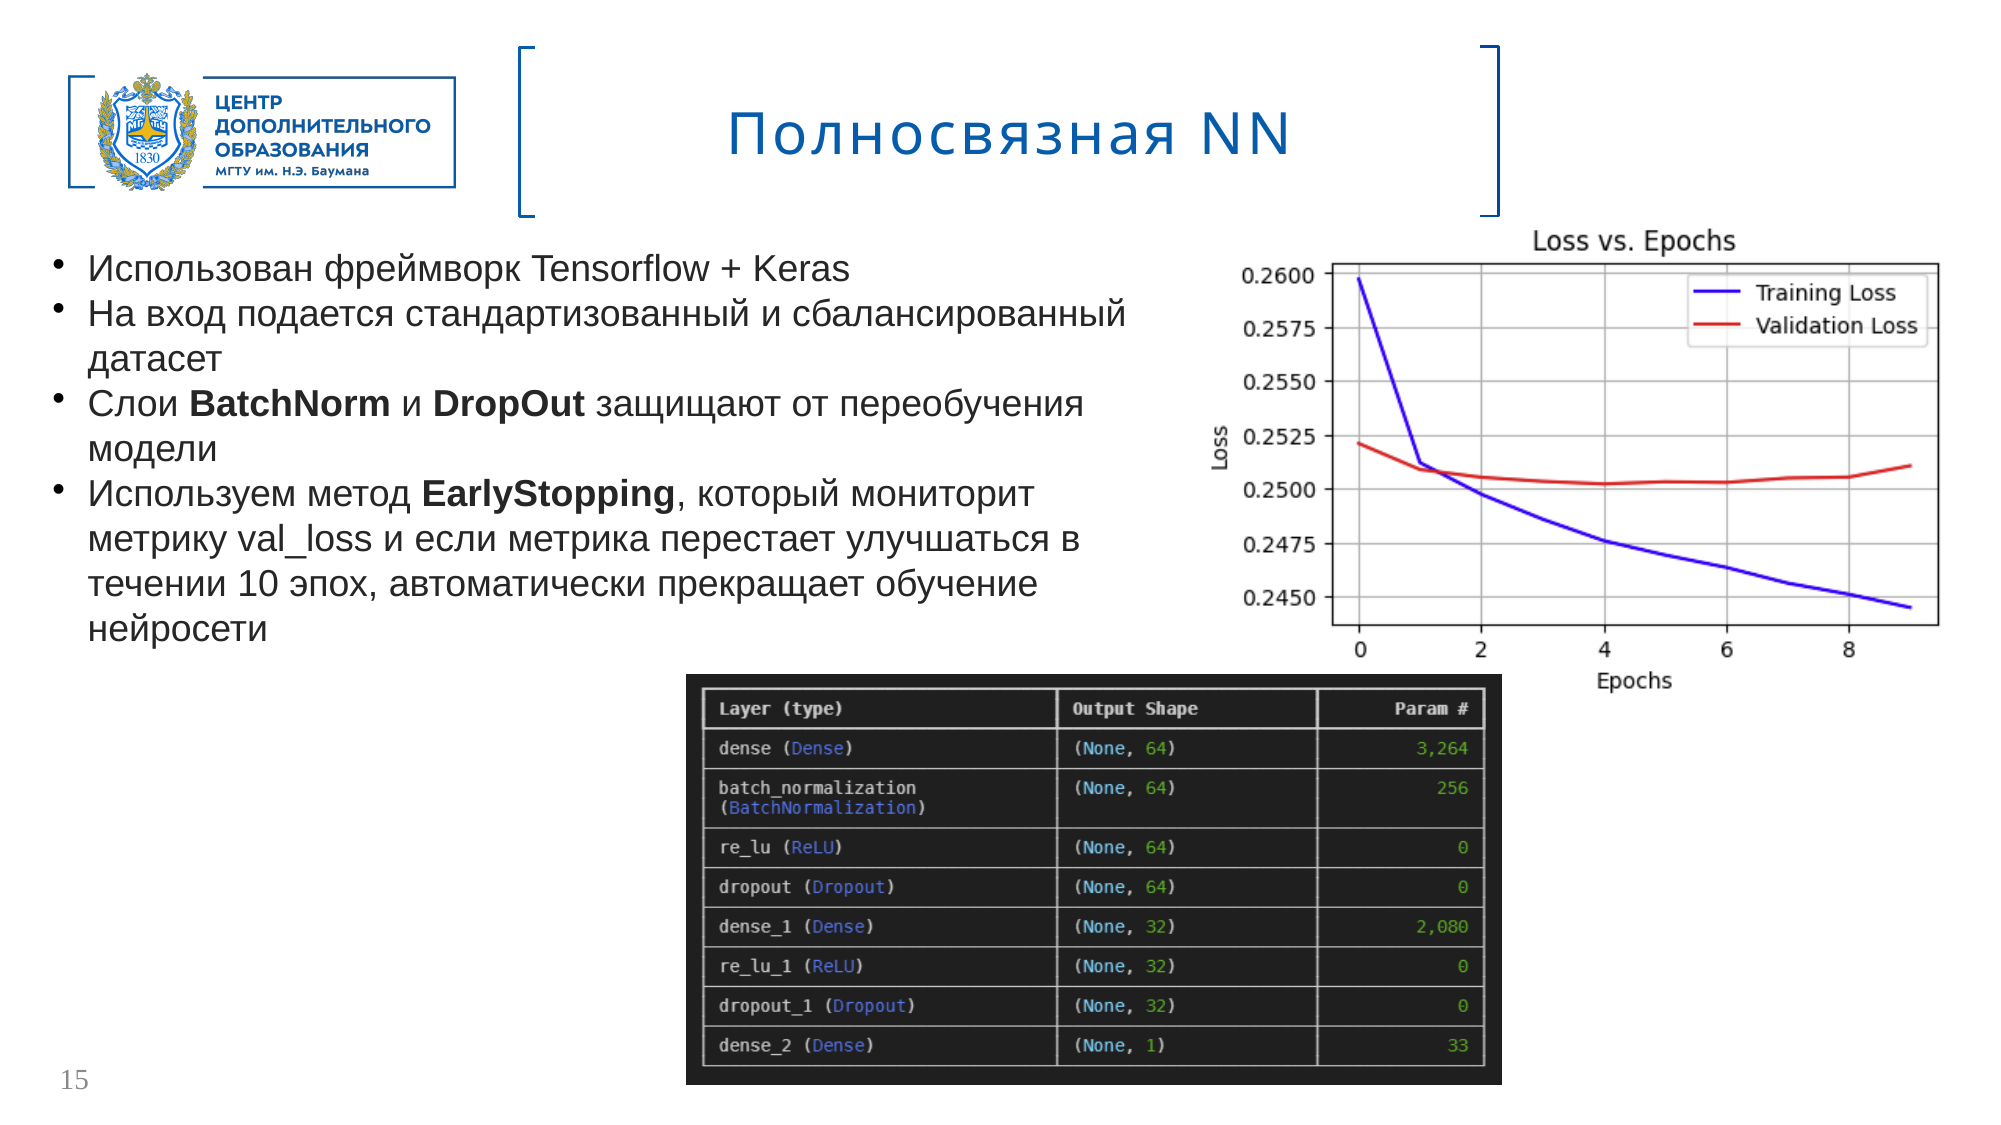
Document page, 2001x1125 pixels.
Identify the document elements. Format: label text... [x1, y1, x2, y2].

picture [68, 73, 456, 191]
text_box Использован фреймворк Tensorflow + Keras На вход подается стандартизованный и сбалансированный датасет Слои BatchNorm и DropOut защищают от переобучения модели Используем метод EarlyStopping, который мониторит метрику val_loss и если метрика перестает улучшаться в течении 10 эпох, автоматически прекращает обучение нейросети [37, 236, 1200, 713]
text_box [519, 46, 1500, 217]
list [63, 224, 1987, 1087]
text_box 15 [44, 1055, 138, 1101]
picture [686, 218, 1941, 1085]
